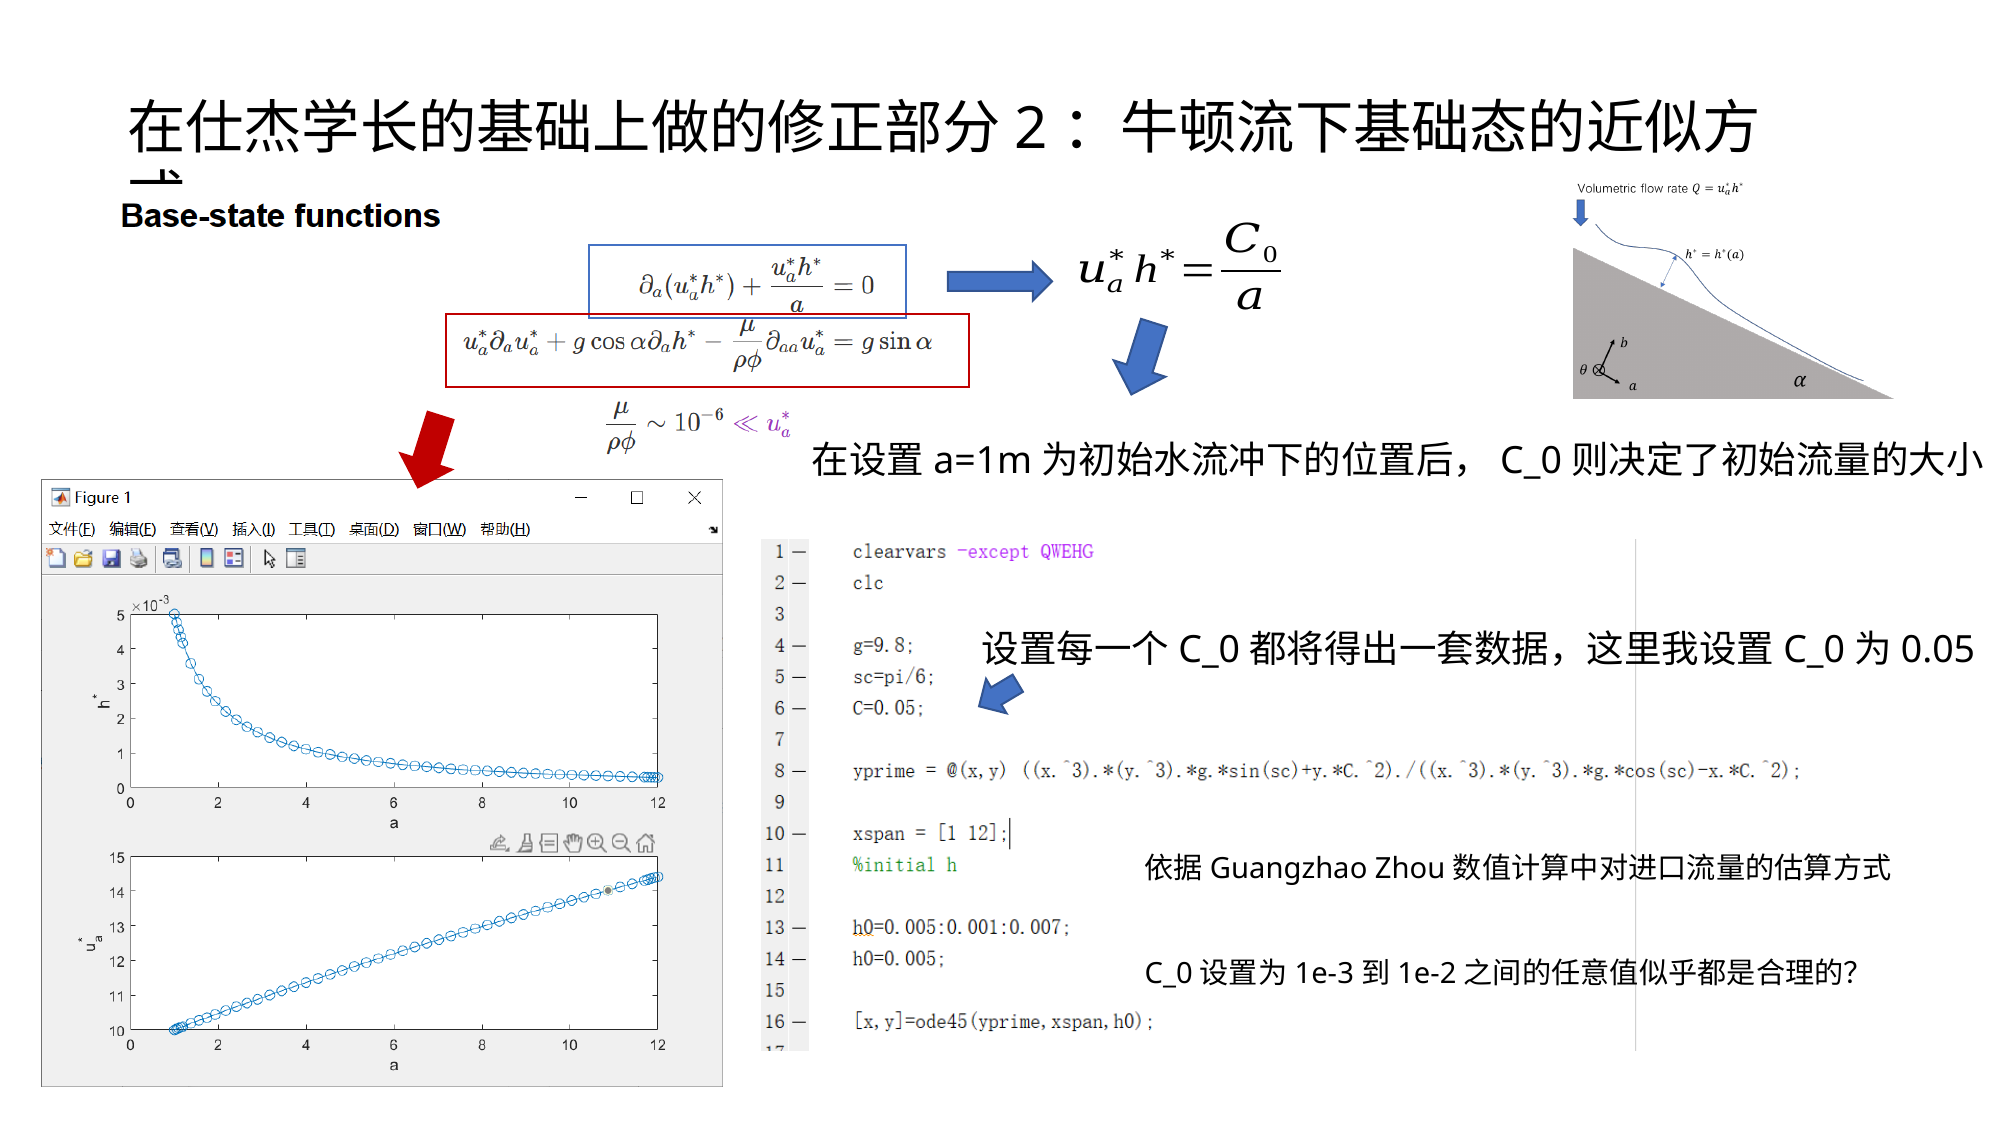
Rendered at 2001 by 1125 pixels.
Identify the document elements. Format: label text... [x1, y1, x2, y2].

picture [41, 184, 1114, 1087]
text_box 在仕杰学长的基础上做的修正部分2：牛顿流下基础态的近似方式 [112, 82, 1826, 238]
picture [1568, 176, 1894, 399]
text_box [1114, 317, 1169, 396]
text_box 设置每一个C_0都将得出一套数据，这里我设置C_0为0.05 [1826, 617, 1990, 677]
text_box 在设置a=1m为初始水流冲下的位置后，C_0则决定了初始流量的大小 [797, 428, 1999, 489]
picture [761, 539, 1826, 1051]
